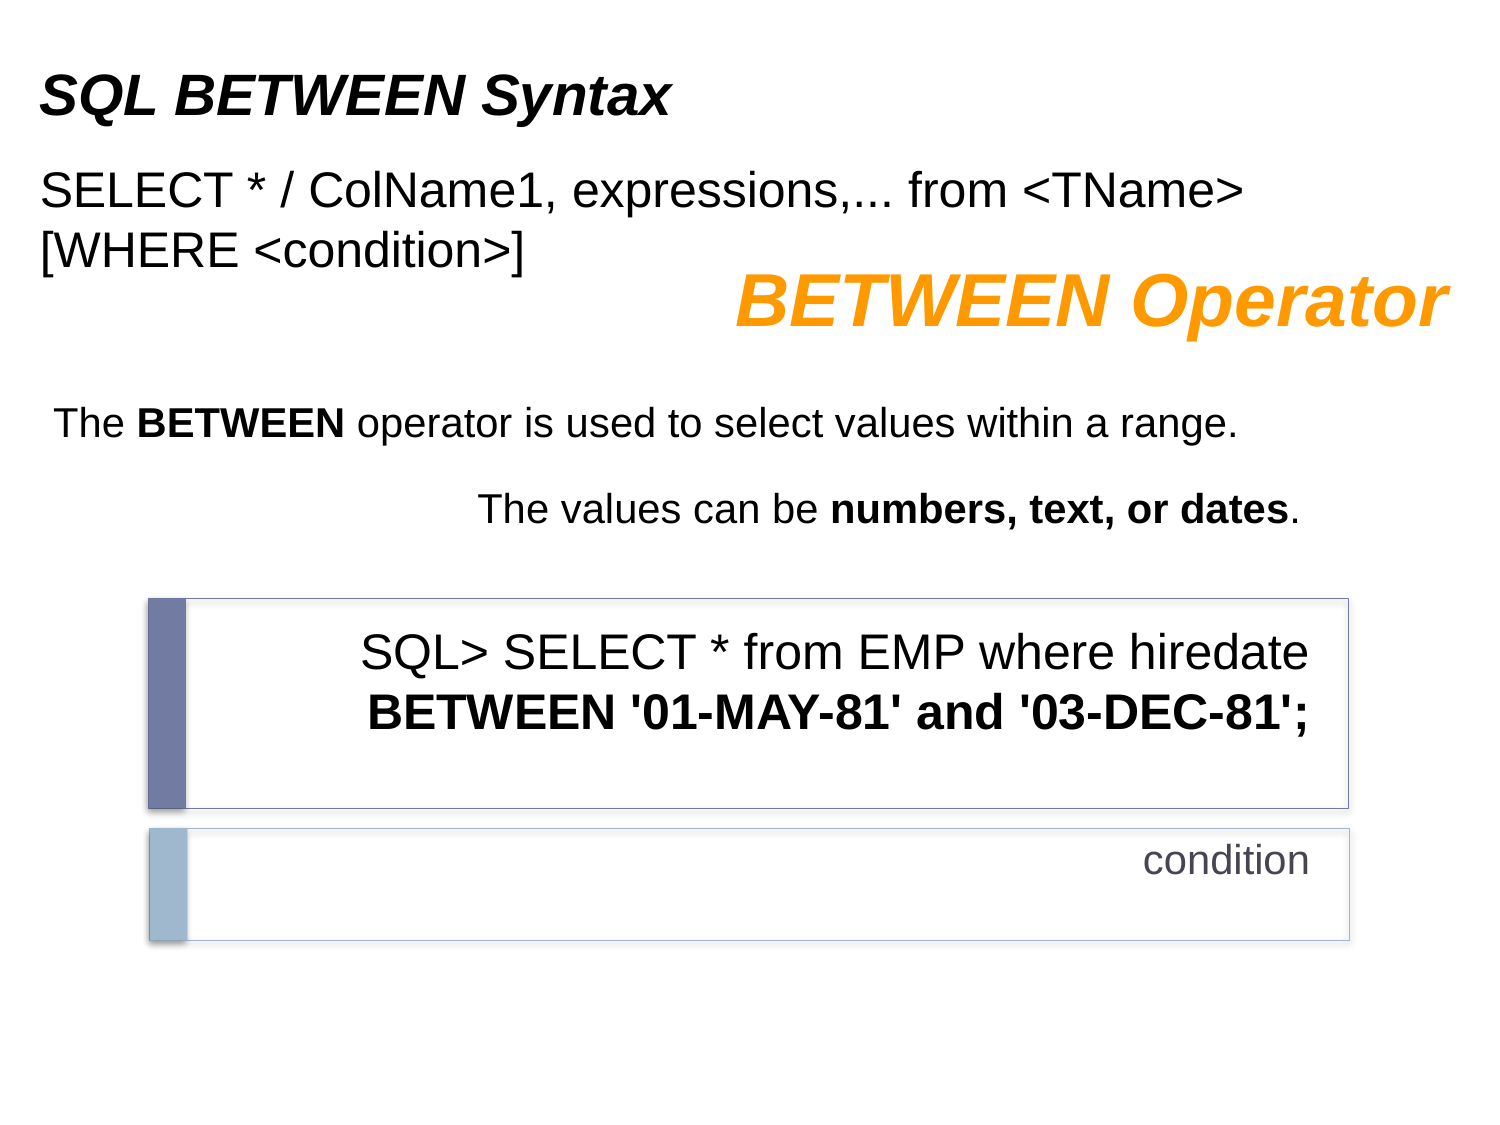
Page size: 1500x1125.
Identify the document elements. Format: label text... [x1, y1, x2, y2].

text_box SELECT * / ColName1, expressions,... from <TName> [WHERE <condition>] [24, 149, 1475, 285]
title SQL> SELECT * from EMP where hiredate BETWEEN '01-MAY-81' and '03-DEC-81'; [200, 612, 1325, 775]
text_box SQL BETWEEN Syntax [24, 50, 717, 135]
text_box The values can be numbers, text, or dates. [462, 474, 1350, 540]
text_box The BETWEEN operator is used to select values within a range. [37, 362, 1338, 453]
text_box BETWEEN Operator [37, 243, 1463, 349]
subtitle condition [200, 825, 1325, 913]
